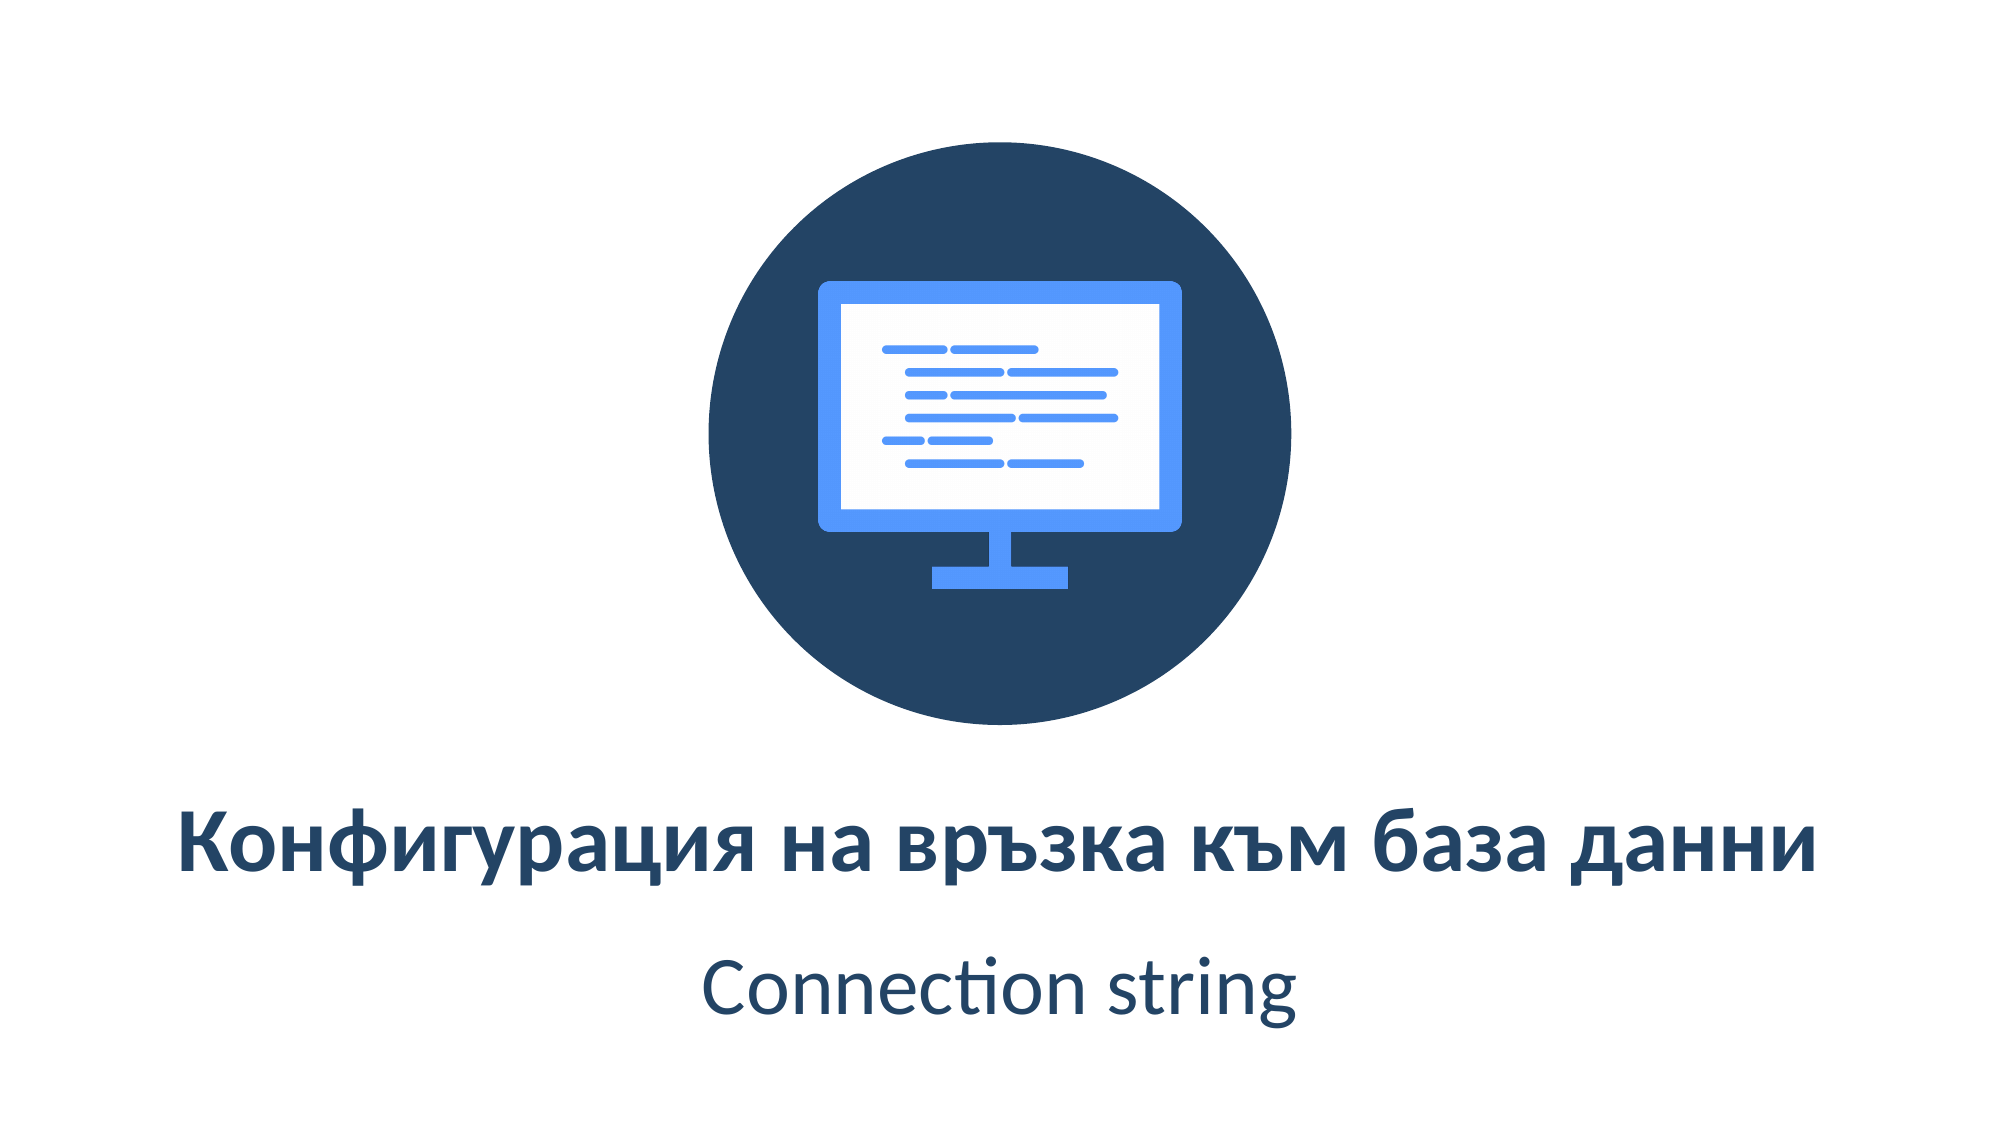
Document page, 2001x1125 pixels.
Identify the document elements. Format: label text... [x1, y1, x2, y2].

subtitle Connection string [100, 916, 1900, 1043]
title Конфигурация на връзка към база данни [100, 771, 1900, 898]
picture [818, 281, 1182, 589]
